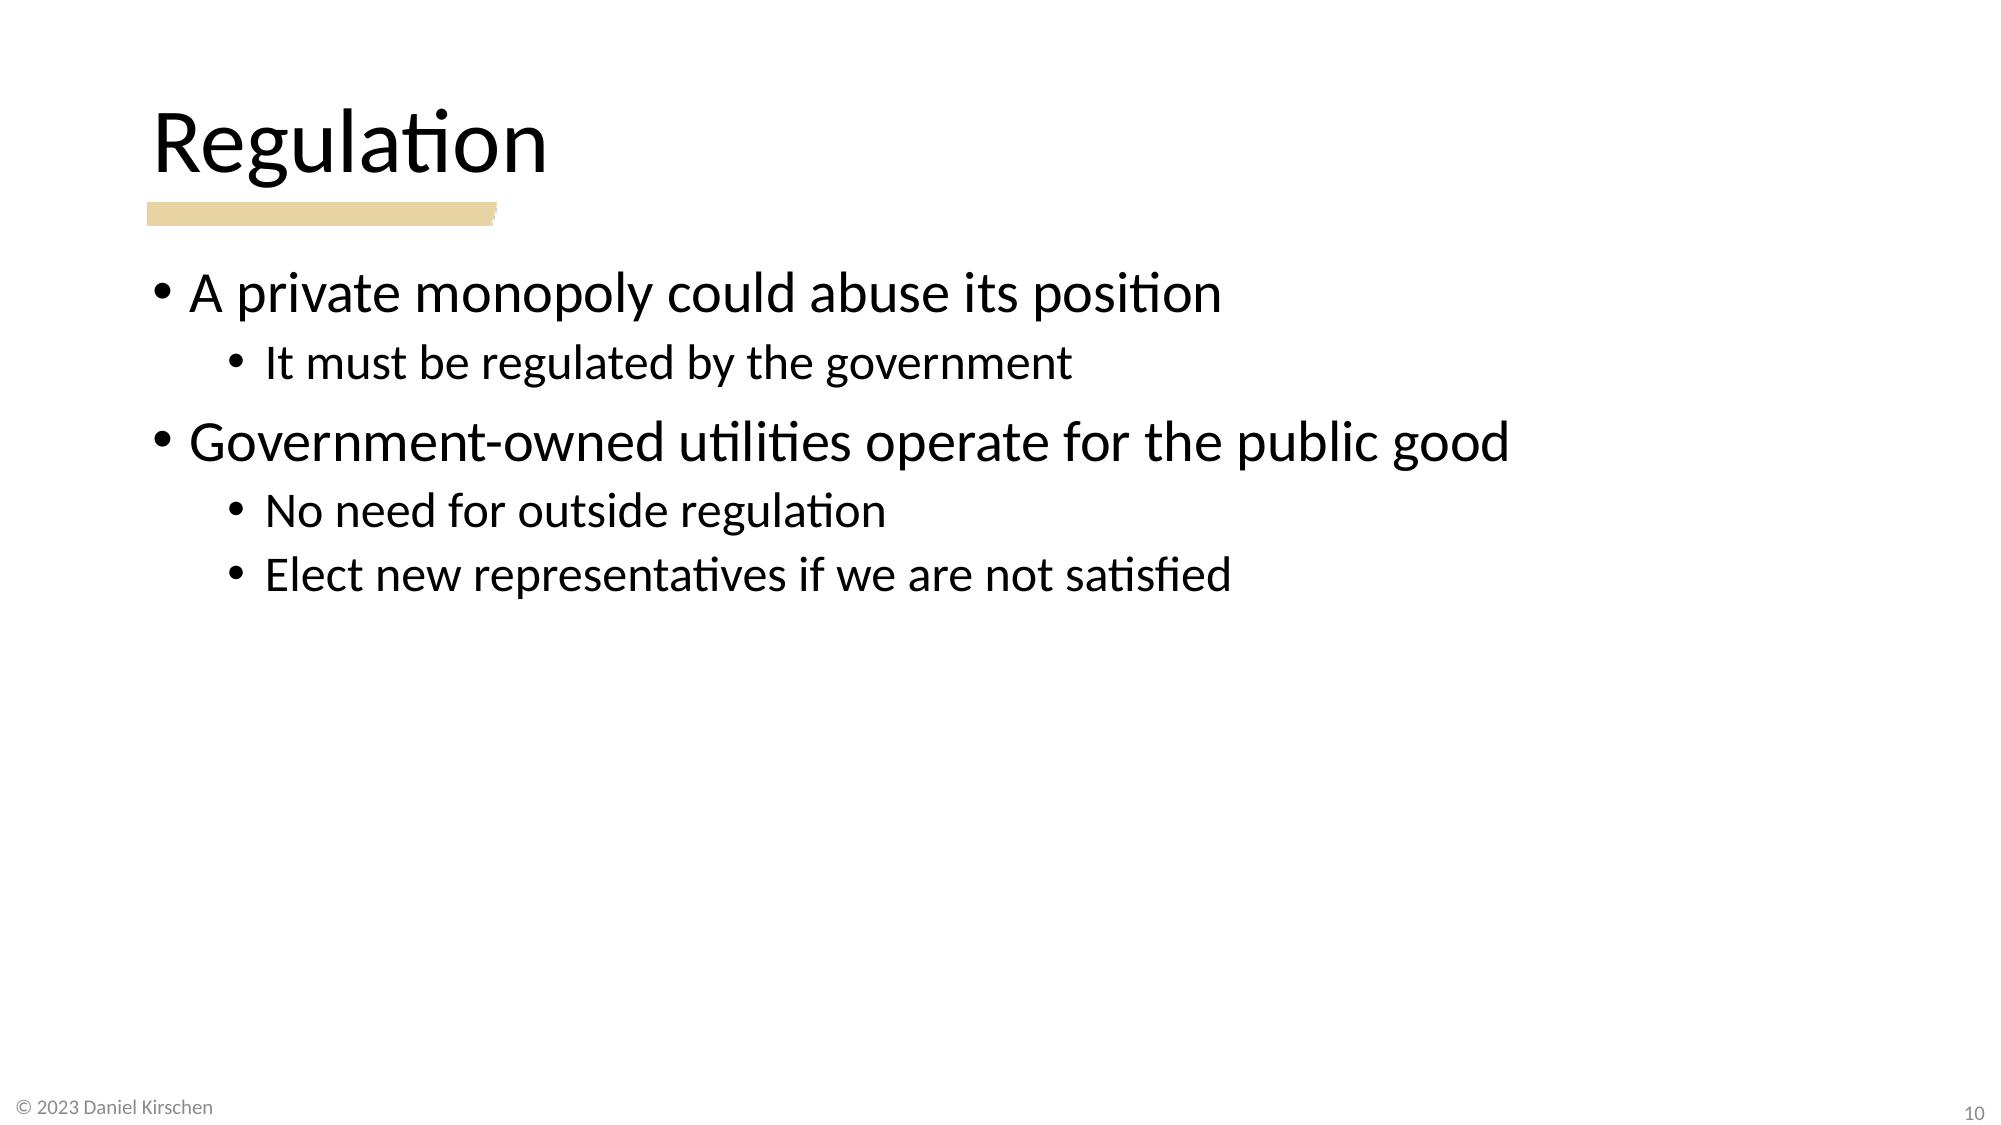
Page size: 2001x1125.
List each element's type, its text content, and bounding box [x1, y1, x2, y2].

list A private monopoly could abuse its position It must be regulated by the government Government-owned utilities operate for the public good No need for outside regulation Elect new representatives if we are not satisfied [137, 255, 1863, 1014]
slide_number 10 [1550, 1088, 2000, 1125]
slide_number © 2023 Daniel Kirschen [0, 1080, 517, 1125]
title Regulation [137, 59, 1863, 226]
